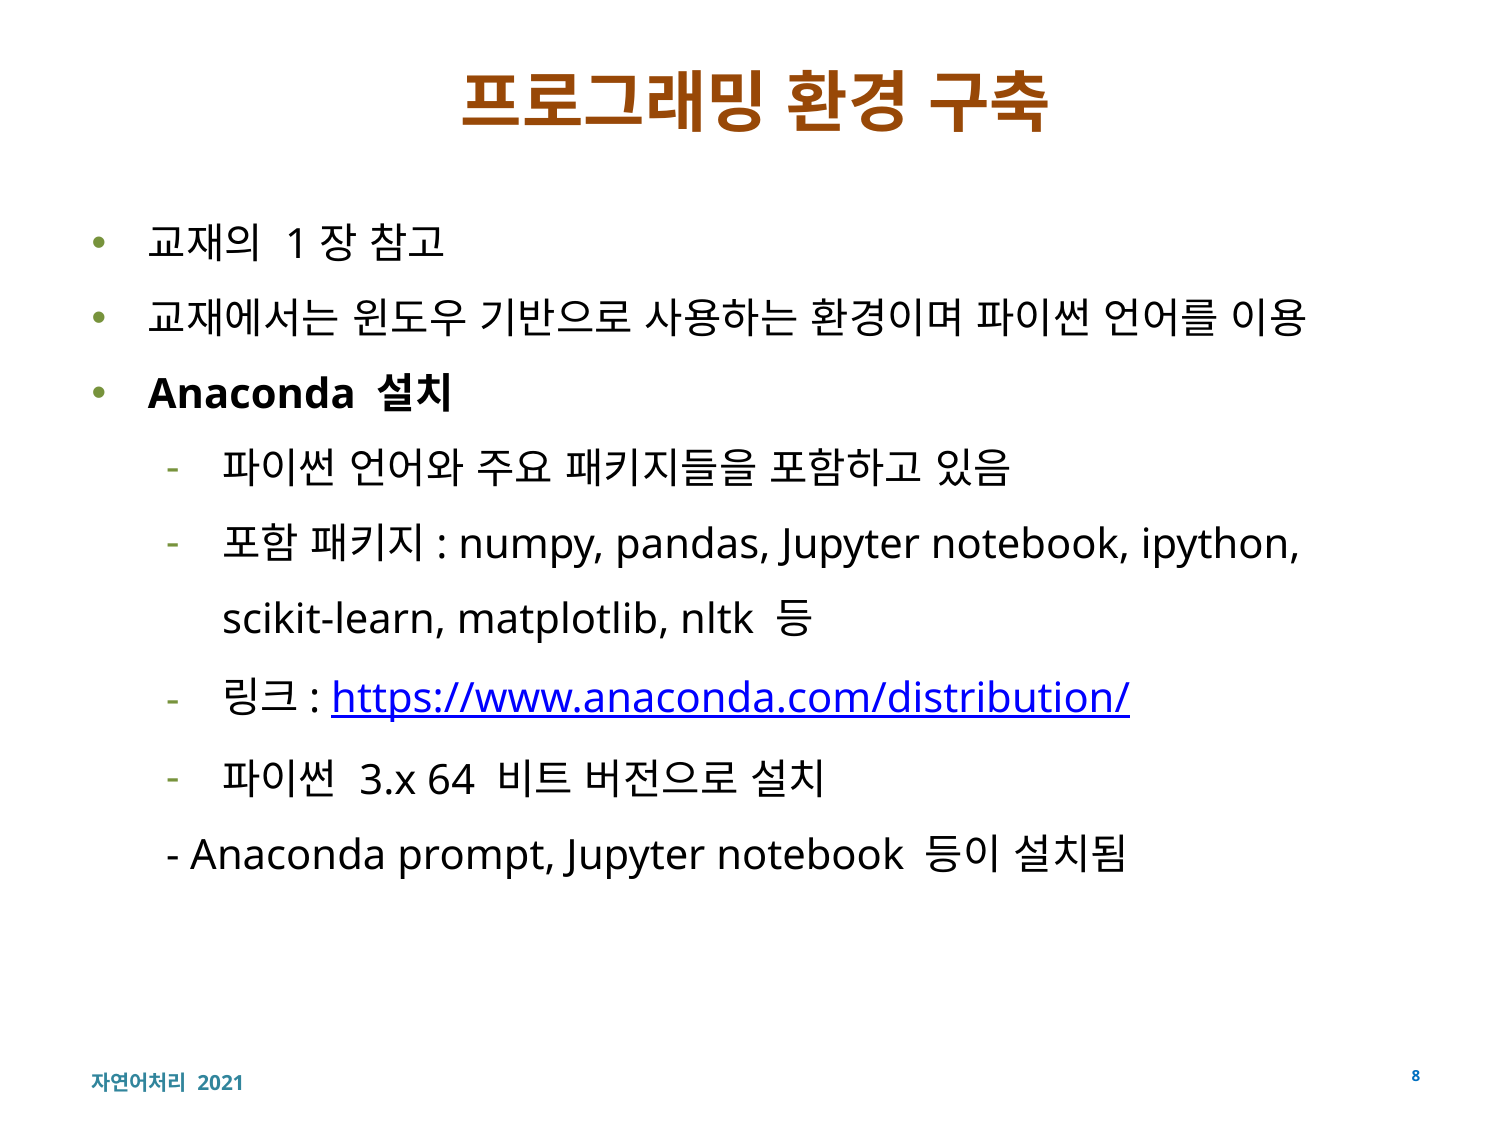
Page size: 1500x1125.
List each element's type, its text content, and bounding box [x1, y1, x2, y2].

list 교재의 1장 참고 교재에서는 윈도우 기반으로 사용하는 환경이며 파이썬 언어를 이용 Anaconda 설치 파이썬 언어와 주요 패키지들을 포함하고 있음 포함 패키지: numpy, pandas, Jupyter notebook, ipython, scikit-learn, matplotlib, nltk 등 링크: https://www.anaconda.com/distribution/ 파이썬 3.x 64 비트 버전으로 설치 - Anaconda prompt, Jupyter notebook 등이 설치됨 [76, 184, 1436, 1024]
title 프로그래밍 환경 구축 [76, 54, 1437, 145]
